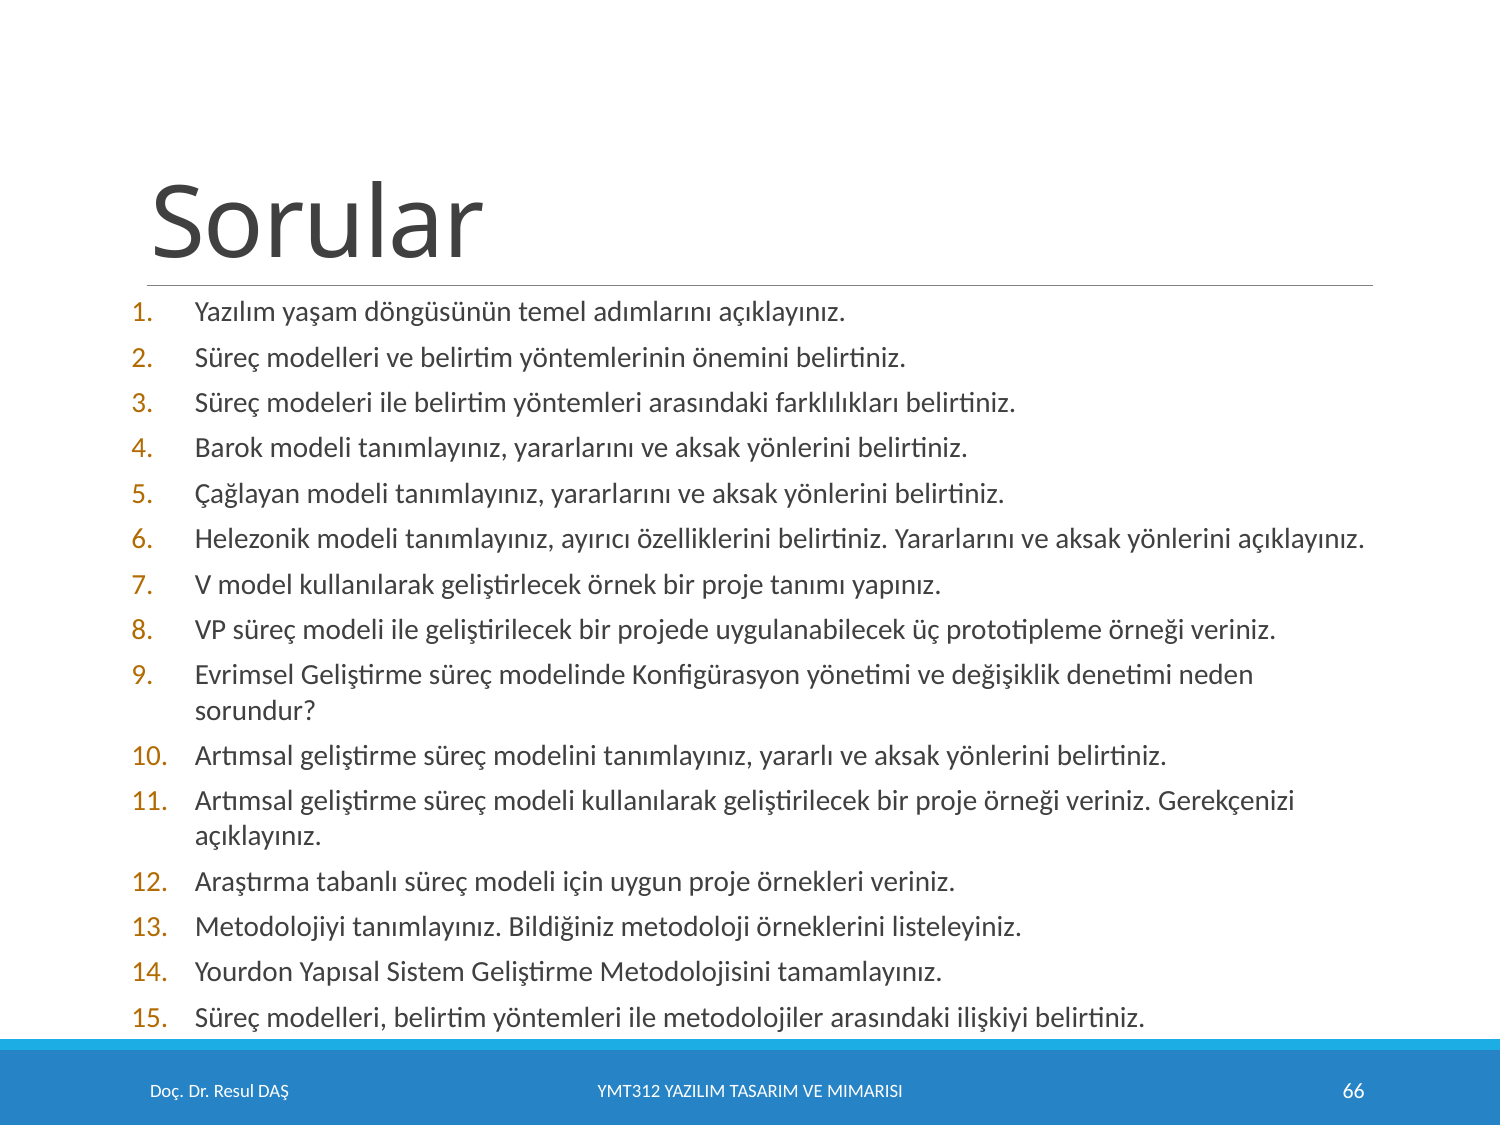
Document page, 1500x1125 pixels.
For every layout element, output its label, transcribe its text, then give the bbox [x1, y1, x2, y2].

footer YMT312 Yazılım Tasarım ve Mimarisi [453, 1059, 1047, 1120]
slide_number 66 [1218, 1059, 1380, 1120]
list Yazılım yaşam döngüsünün temel adımlarını açıklayınız. Süreç modelleri ve belirtim yöntemlerinin önemini belirtiniz. Süreç modeleri ile belirtim yöntemleri arasındaki farklılıkları belirtiniz. Barok modeli tanımlayınız, yararlarını ve aksak yönlerini belirtiniz. Çağlayan modeli tanımlayınız, yararlarını ve aksak yönlerini belirtiniz. Helezonik modeli tanımlayınız, ayırıcı özelliklerini belirtiniz. Yararlarını ve aksak yönlerini açıklayınız. V model kullanılarak geliştirlecek örnek bir proje tanımı yapınız. VP süreç modeli ile geliştirilecek bir projede uygulanabilecek üç prototipleme örneği veriniz. Evrimsel Geliştirme süreç modelinde Konfigürasyon yönetimi ve değişiklik denetimi neden sorundur? Artımsal geliştirme süreç modelini tanımlayınız, yararlı ve aksak yönlerini belirtiniz. Artımsal geliştirme süreç modeli kullanılarak geliştirilecek bir proje örneği veriniz. Gerekçenizi açıklayınız. Araştırma tabanlı süreç modeli için uygun proje örnekleri veriniz. Metodolojiyi tanımlayınız. Bildiğiniz metodoloji örneklerini listeleyiniz. Yourdon Yapısal Sistem Geliştirme Metodolojisini tamamlayınız. Süreç modelleri, belirtim yöntemleri ile metodolojiler arasındaki ilişkiyi belirtiniz. [131, 285, 1369, 945]
slide_number Doç. Dr. Resul DAŞ [135, 1059, 440, 1120]
title Sorular [135, 47, 1373, 285]
